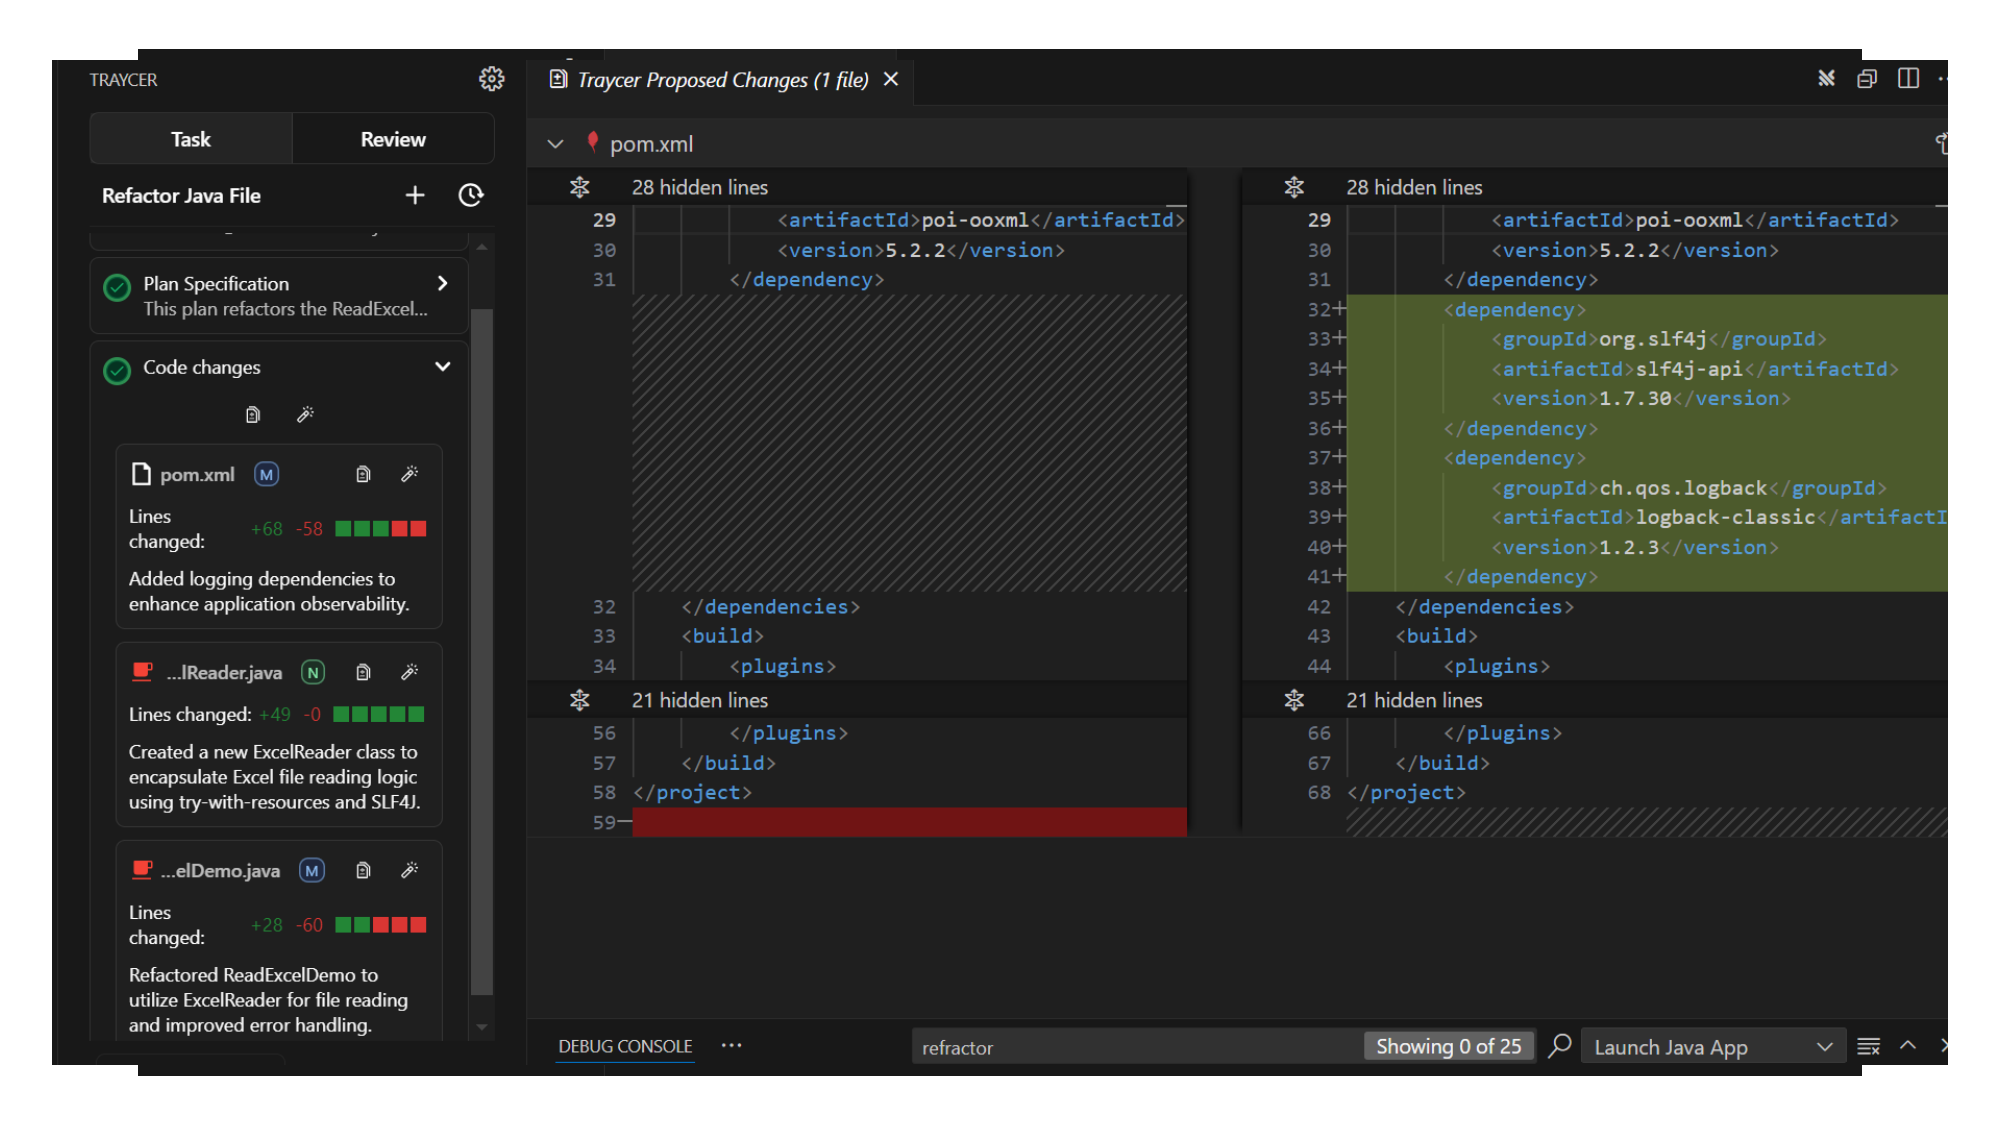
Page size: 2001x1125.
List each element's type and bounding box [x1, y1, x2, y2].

picture [52, 49, 1948, 1076]
